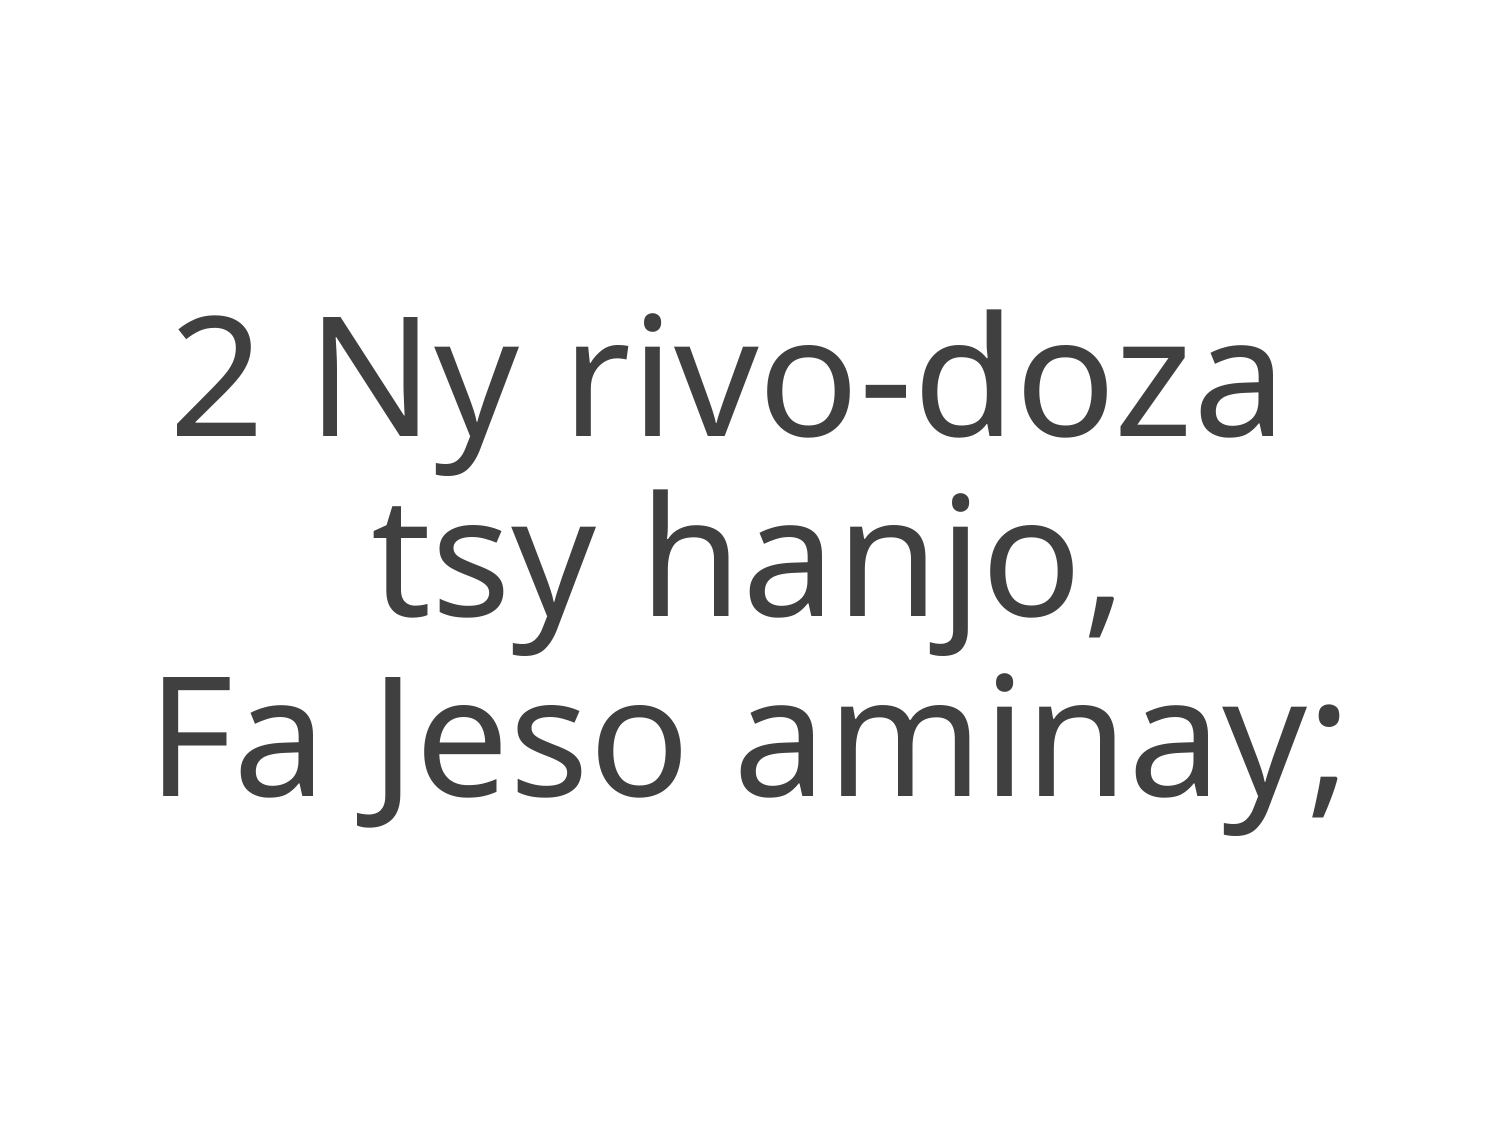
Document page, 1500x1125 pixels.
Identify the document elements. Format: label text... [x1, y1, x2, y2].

title 2 Ny rivo-doza tsy hanjo, Fa Jeso aminay; [0, 453, 1500, 672]
